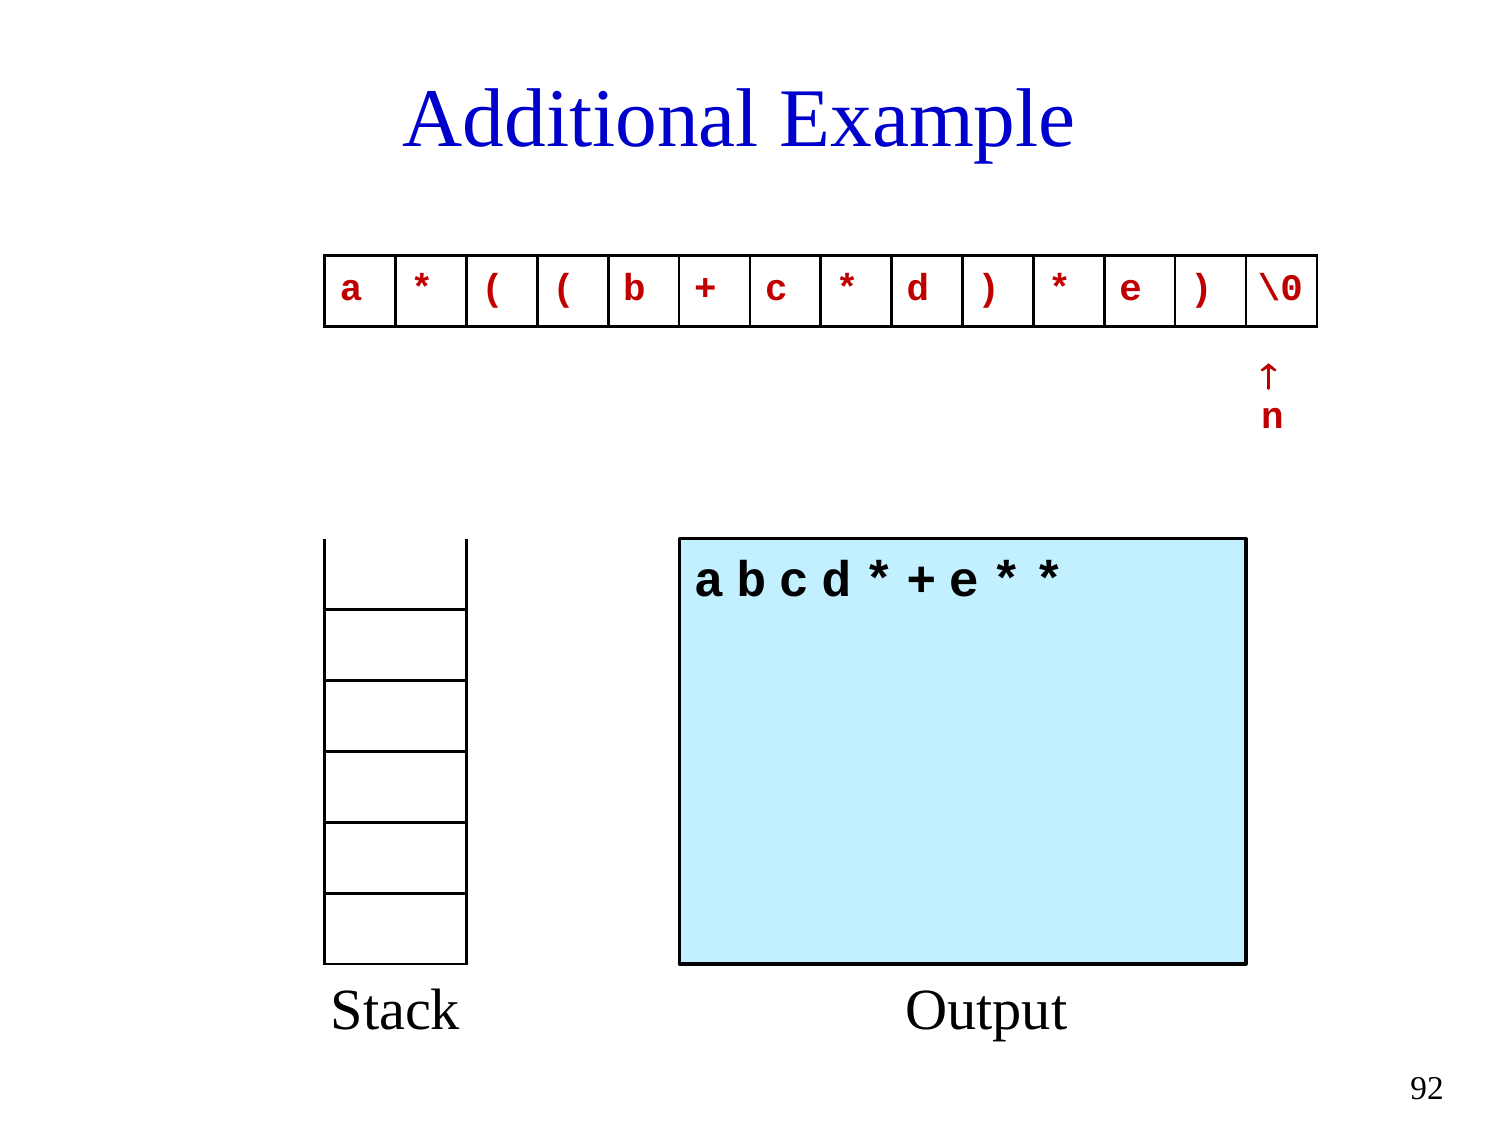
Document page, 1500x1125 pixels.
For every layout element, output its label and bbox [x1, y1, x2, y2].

table_header [1106, 257, 1174, 325]
table_header [468, 257, 536, 325]
table_header [610, 257, 678, 325]
table_header [1247, 257, 1316, 325]
title [40, 42, 1459, 185]
table_cell [325, 328, 1317, 468]
table_header [326, 257, 394, 325]
table_header [397, 257, 465, 325]
table_cell [326, 895, 465, 963]
slide_number [1363, 1058, 1460, 1107]
table_header [1176, 257, 1245, 325]
table_header [1035, 257, 1103, 325]
table_header [893, 257, 961, 325]
table_cell [326, 753, 465, 821]
text_box [679, 538, 1247, 1059]
table_header [751, 257, 819, 325]
table_header [964, 257, 1032, 325]
table_header [680, 257, 749, 325]
table_cell [326, 824, 465, 892]
table_cell [326, 611, 465, 679]
table_header [539, 257, 607, 325]
table_cell [326, 682, 465, 750]
text_box [301, 964, 491, 1059]
table_header [822, 257, 890, 325]
table_header [326, 539, 465, 608]
